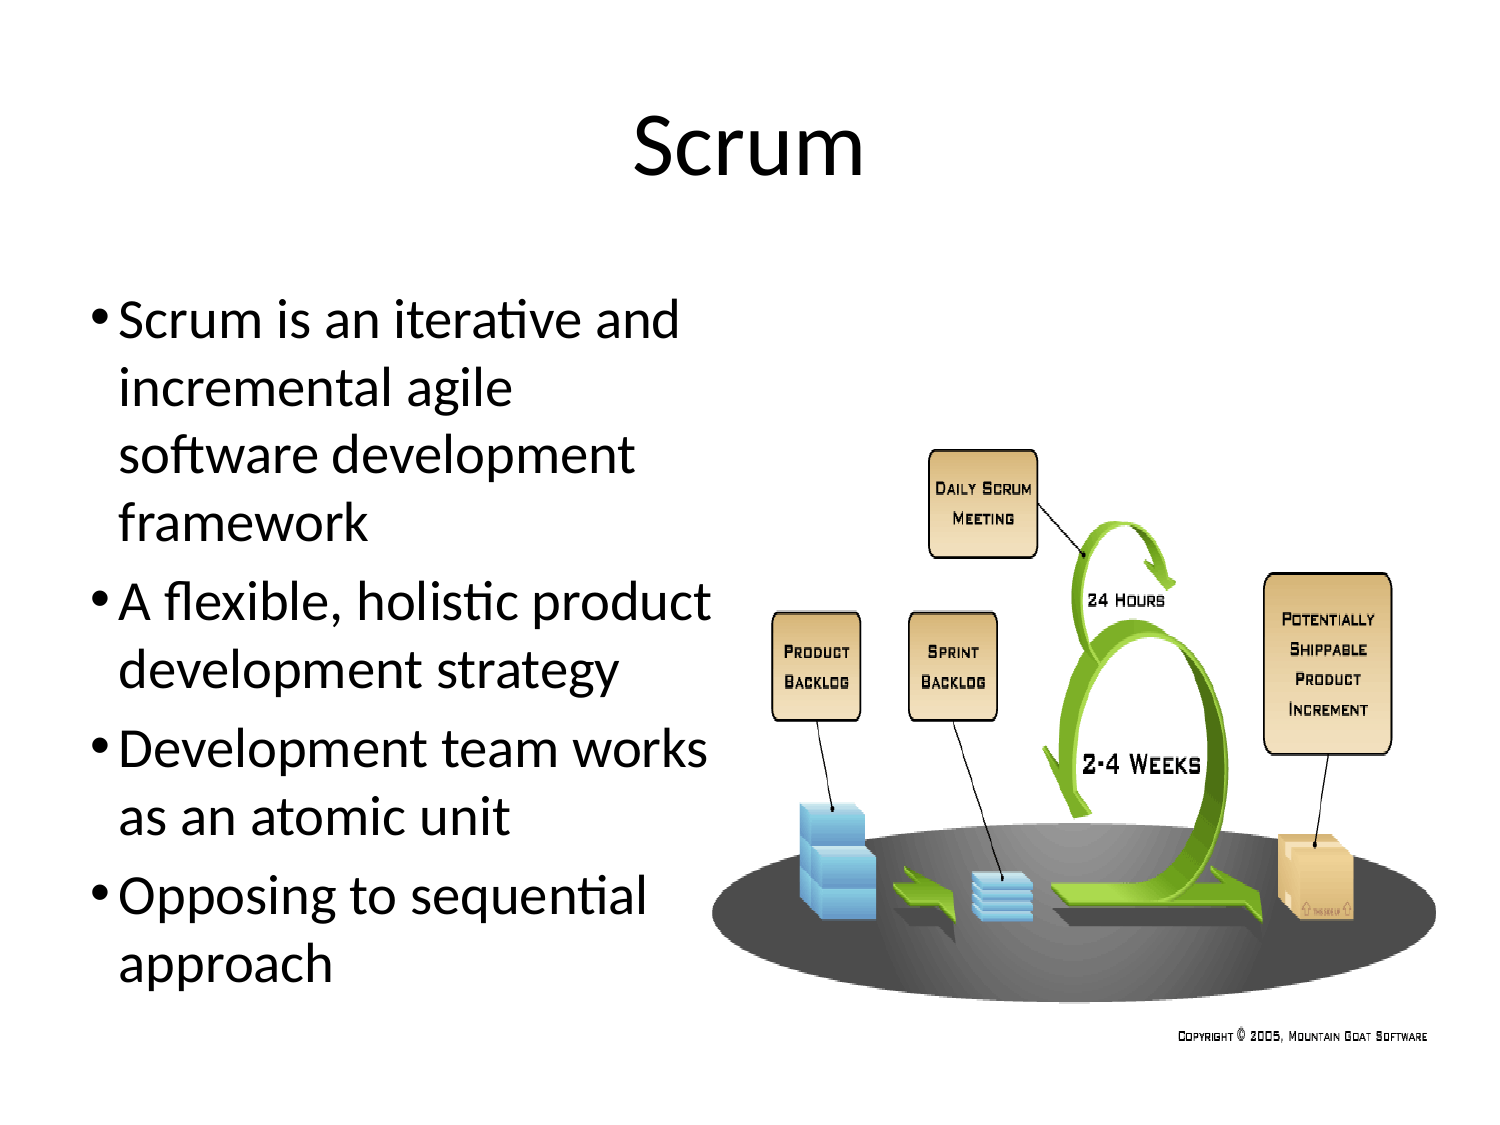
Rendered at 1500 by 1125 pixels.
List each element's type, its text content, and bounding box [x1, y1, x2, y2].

title Scrum [75, 45, 1425, 233]
picture [712, 449, 1437, 1043]
list Scrum is an iterative and incremental agile software development framework A flexible, holistic product development strategy Development team works as an atomic unit Opposing to sequential approach [75, 274, 738, 1049]
